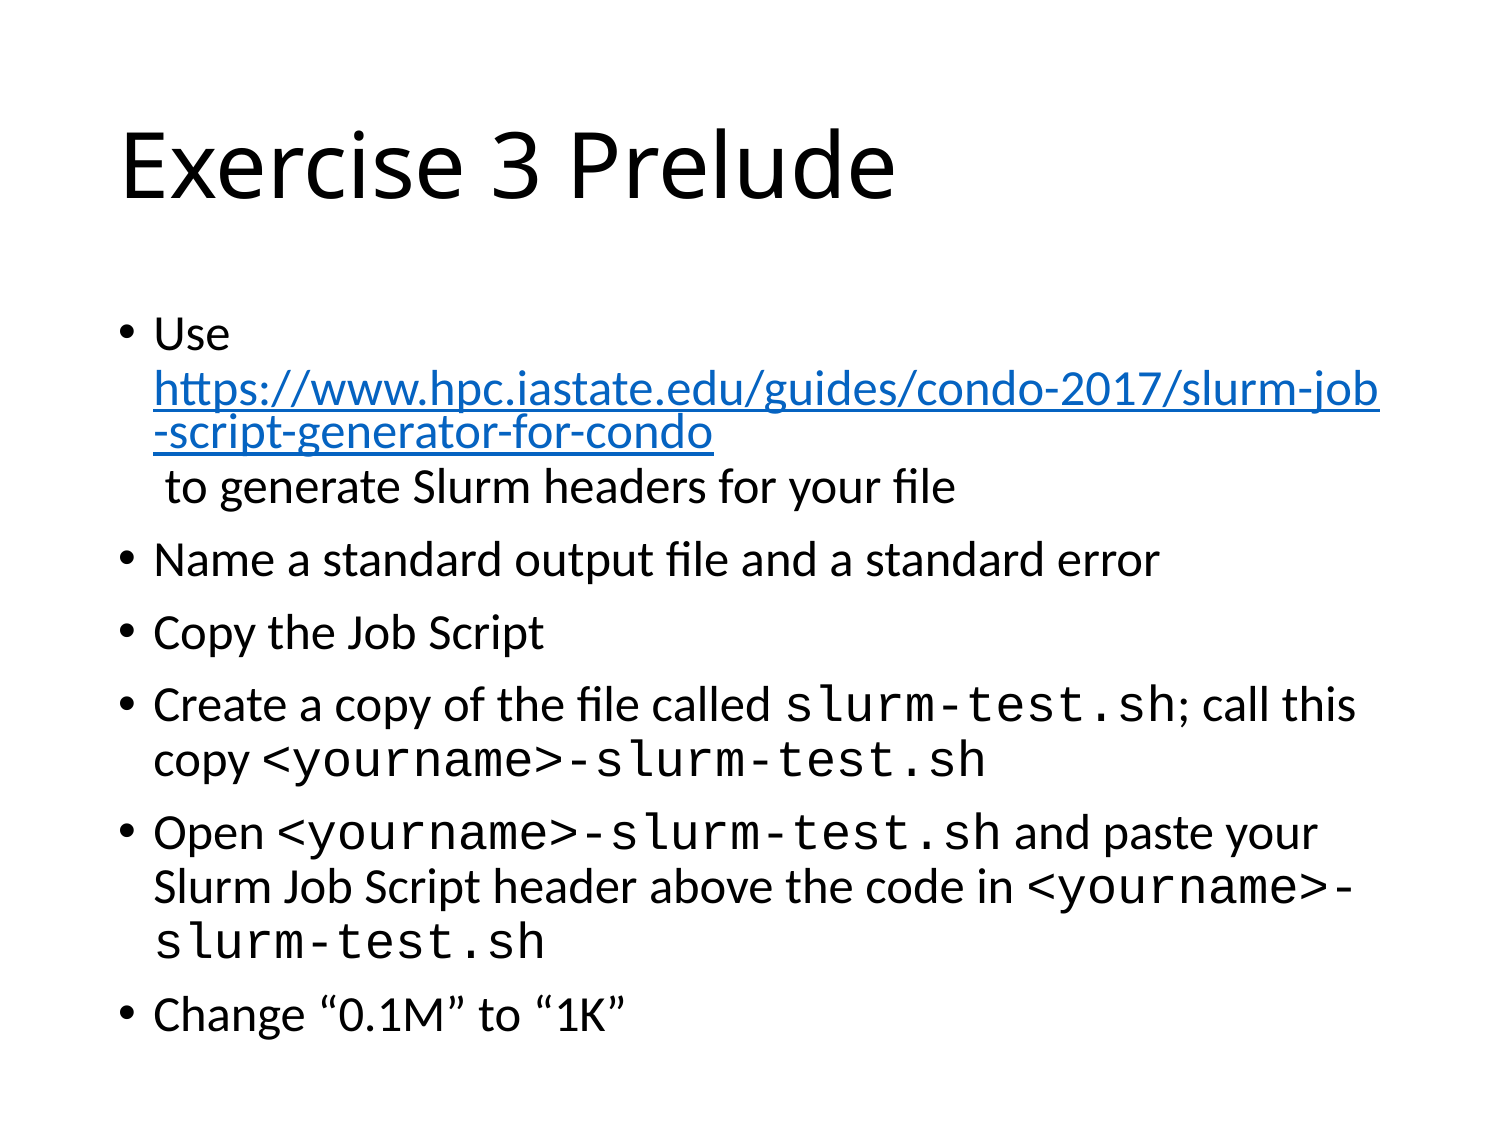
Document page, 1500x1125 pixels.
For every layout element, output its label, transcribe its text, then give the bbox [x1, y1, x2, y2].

list Use https://www.hpc.iastate.edu/guides/condo-2017/slurm-job-script-generator-for-condo to generate Slurm headers for your file Name a standard output file and a standard error Copy the Job Script Create a copy of the file called slurm-test.sh; call this copy <yourname>-slurm-test.sh Open <yourname>-slurm-test.sh and paste your Slurm Job Script header above the code in <yourname>-slurm-test.sh Change “0.1M” to “1K” [103, 299, 1397, 1014]
title Exercise 3 Prelude [103, 59, 1397, 278]
